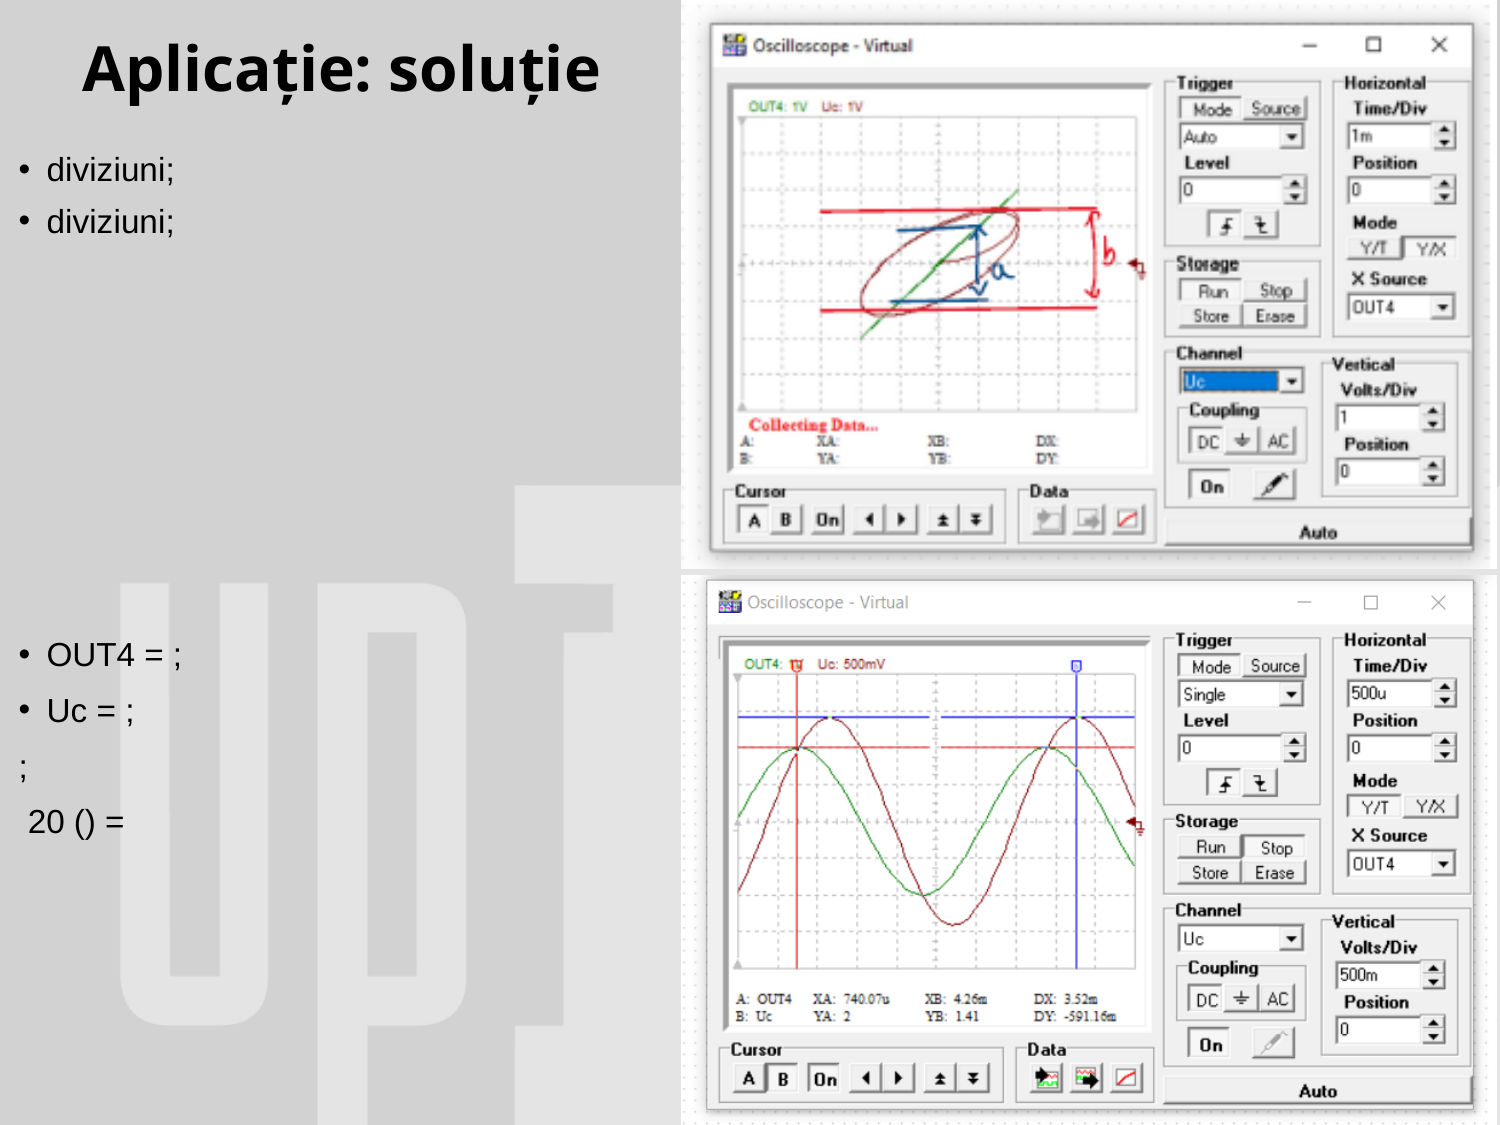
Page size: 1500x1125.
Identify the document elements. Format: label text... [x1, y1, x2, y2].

title Aplicație: soluție [67, 0, 618, 143]
picture [0, 0, 1500, 1125]
